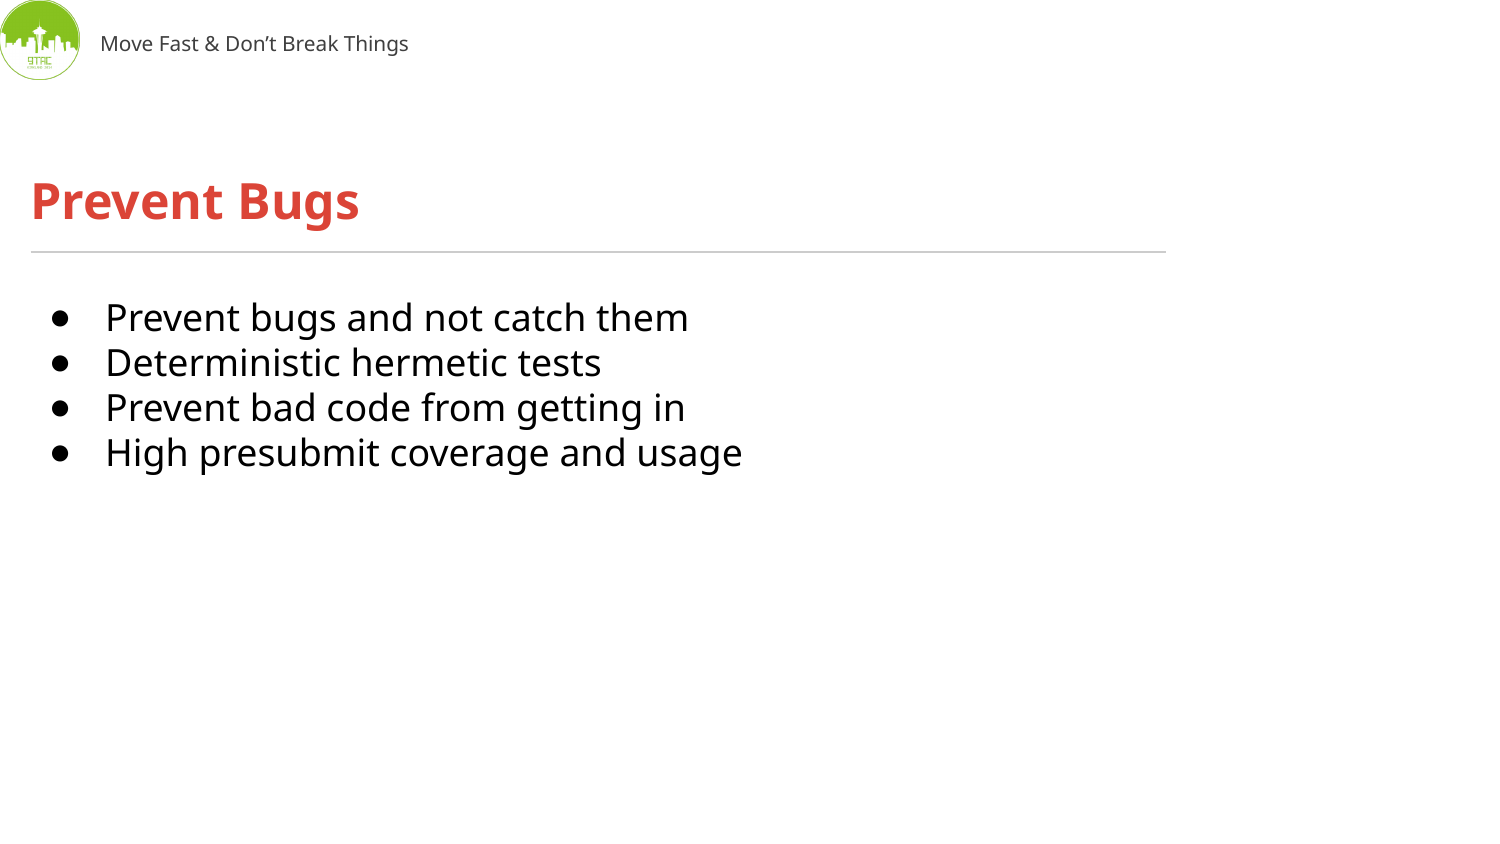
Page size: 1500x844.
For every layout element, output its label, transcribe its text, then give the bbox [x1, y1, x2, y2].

text_box Move Fast & Don’t Break Things [85, 15, 485, 64]
picture [0, 0, 80, 80]
list Prevent Bugs Prevent bugs and not catch them Deterministic hermetic tests Prevent bad code from getting in High presubmit coverage and usage [15, 154, 1167, 570]
